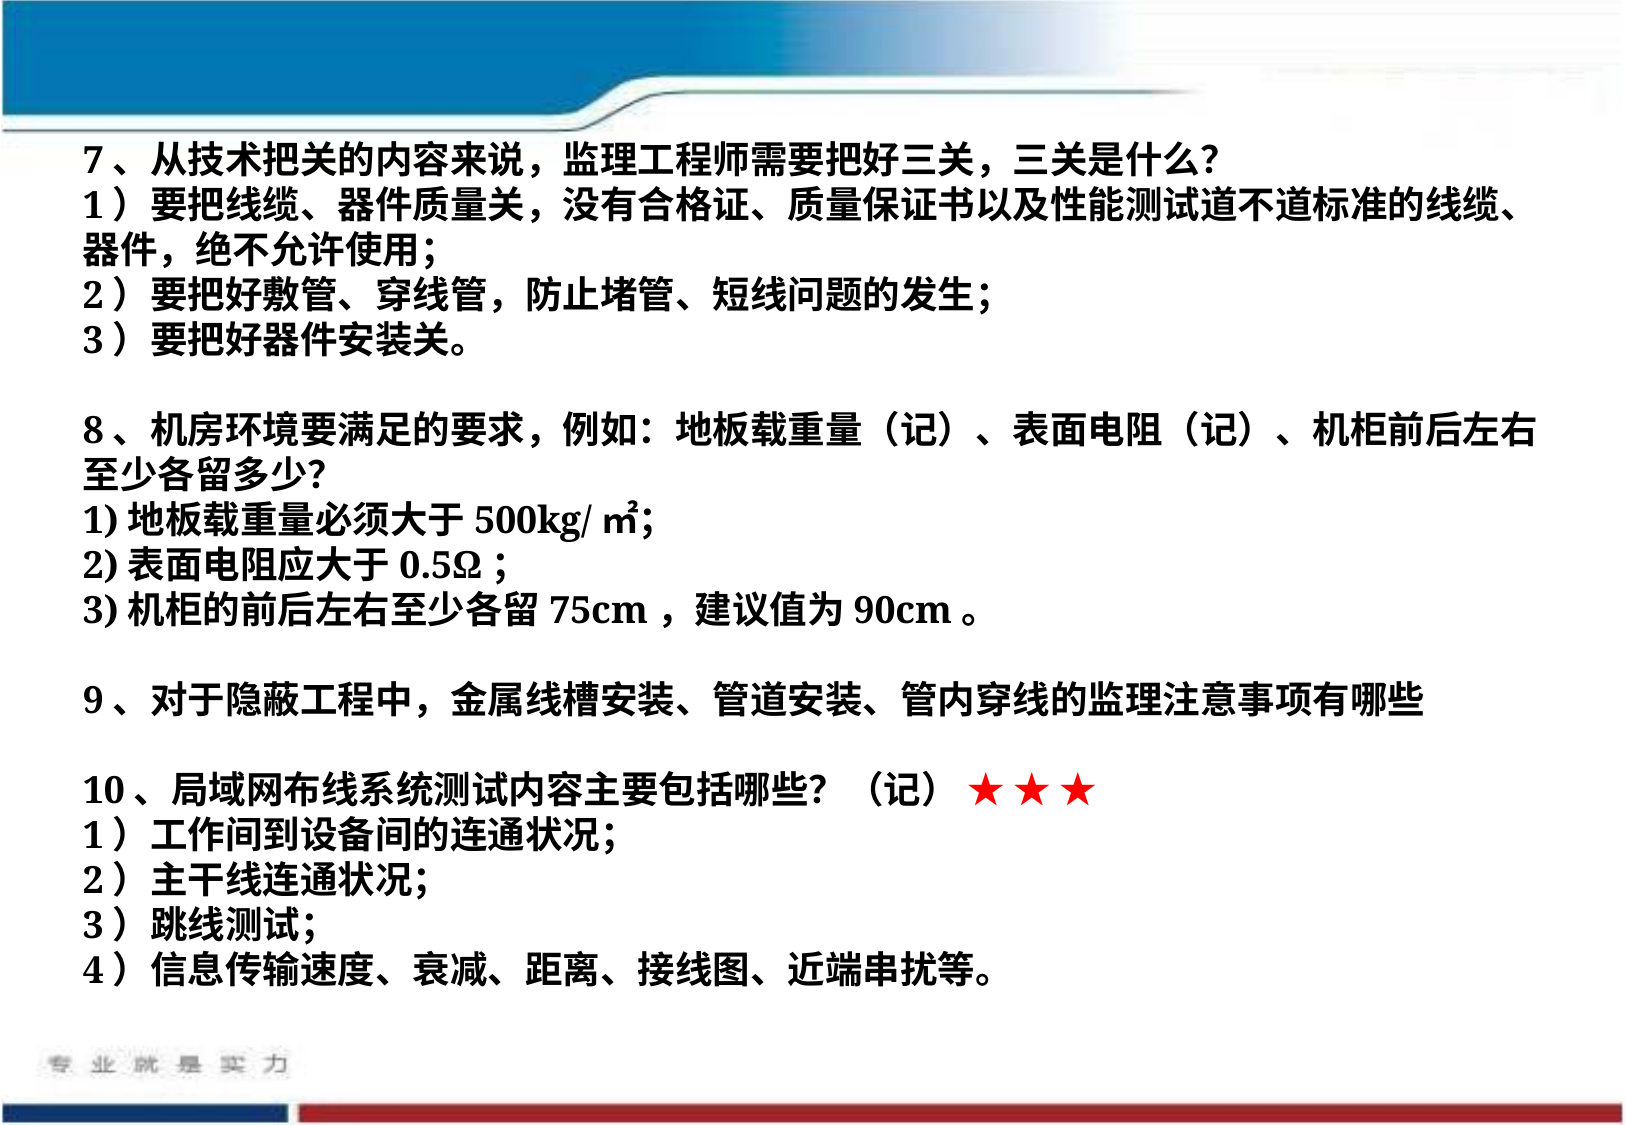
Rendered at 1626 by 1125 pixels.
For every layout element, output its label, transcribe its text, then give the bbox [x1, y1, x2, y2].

text_box 7、从技术把关的内容来说，监理工程师需要把好三关，三关是什么？ 1）要把线缆、器件质量关，没有合格证、质量保证书以及性能测试道不道标准的线缆、器件，绝不允许使用； 2）要把好敷管、穿线管，防止堵管、短线问题的发生； 3）要把好器件安装关。 8、机房环境要满足的要求，例如：地板载重量（记）、表面电阻（记）、机柜前后左右至少各留多少？ 1)地板载重量必须大于500kg/㎡； 2)表面电阻应大于0.5Ω； 3)机柜的前后左右至少各留75cm，建议值为90cm。 9、对于隐蔽工程中，金属线槽安装、管道安装、管内穿线的监理注意事项有哪些 10、局域网布线系统测试内容主要包括哪些？（记） ★ ★ ★ 1）工作间到设备间的连通状况； 2）主干线连通状况； 3）跳线测试； 4）信息传输速度、衰减、距离、接线图、近端串扰等。 [68, 129, 1563, 1044]
picture [1, 0, 1625, 1125]
